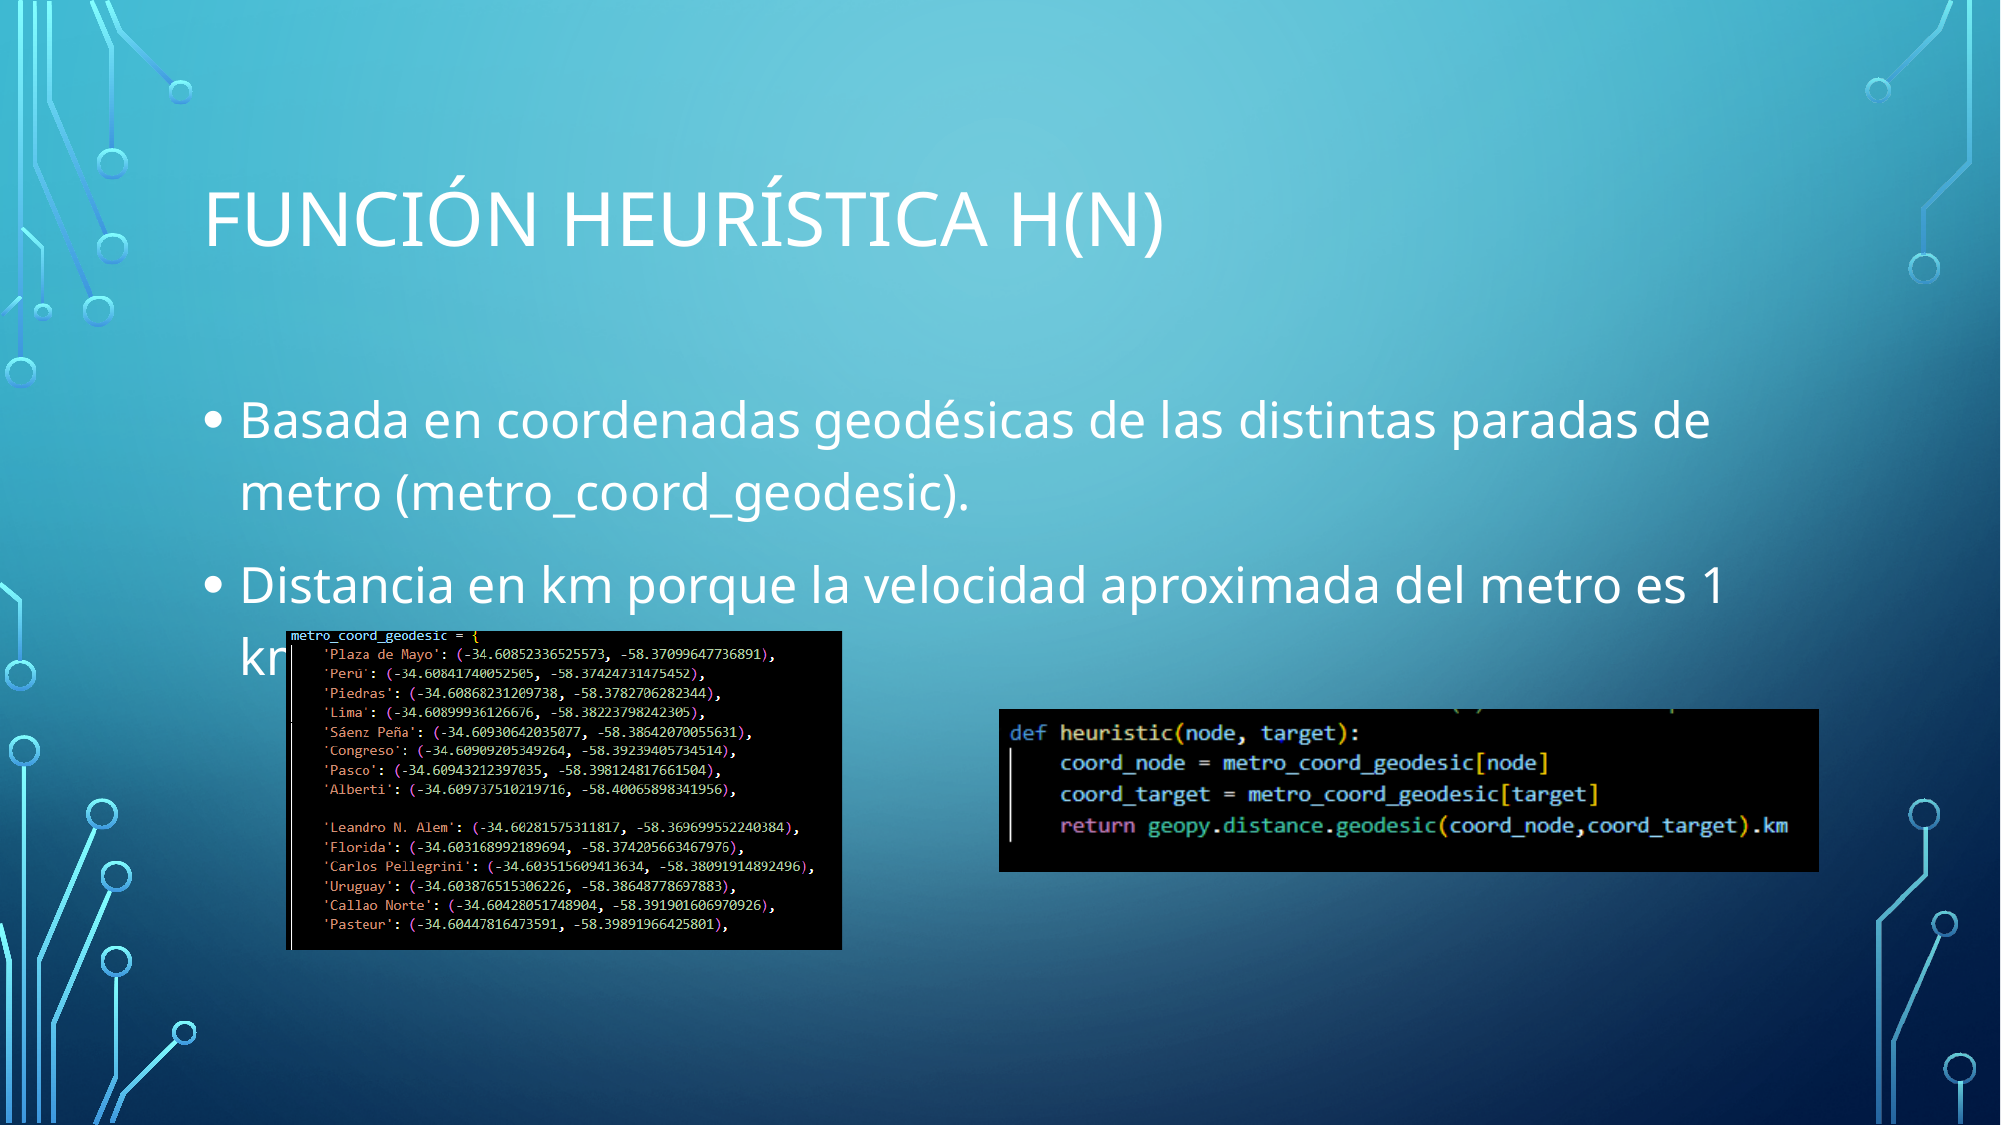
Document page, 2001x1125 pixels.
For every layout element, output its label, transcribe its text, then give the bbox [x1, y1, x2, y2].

picture [999, 709, 1819, 873]
title Función heurística h(n) [187, 101, 1813, 344]
list Basada en coordenadas geodésicas de las distintas paradas de metro (metro_coord_geodesic). Distancia en km porque la velocidad aproximada del metro es 1 km/min. [187, 369, 1813, 950]
picture [285, 630, 843, 951]
